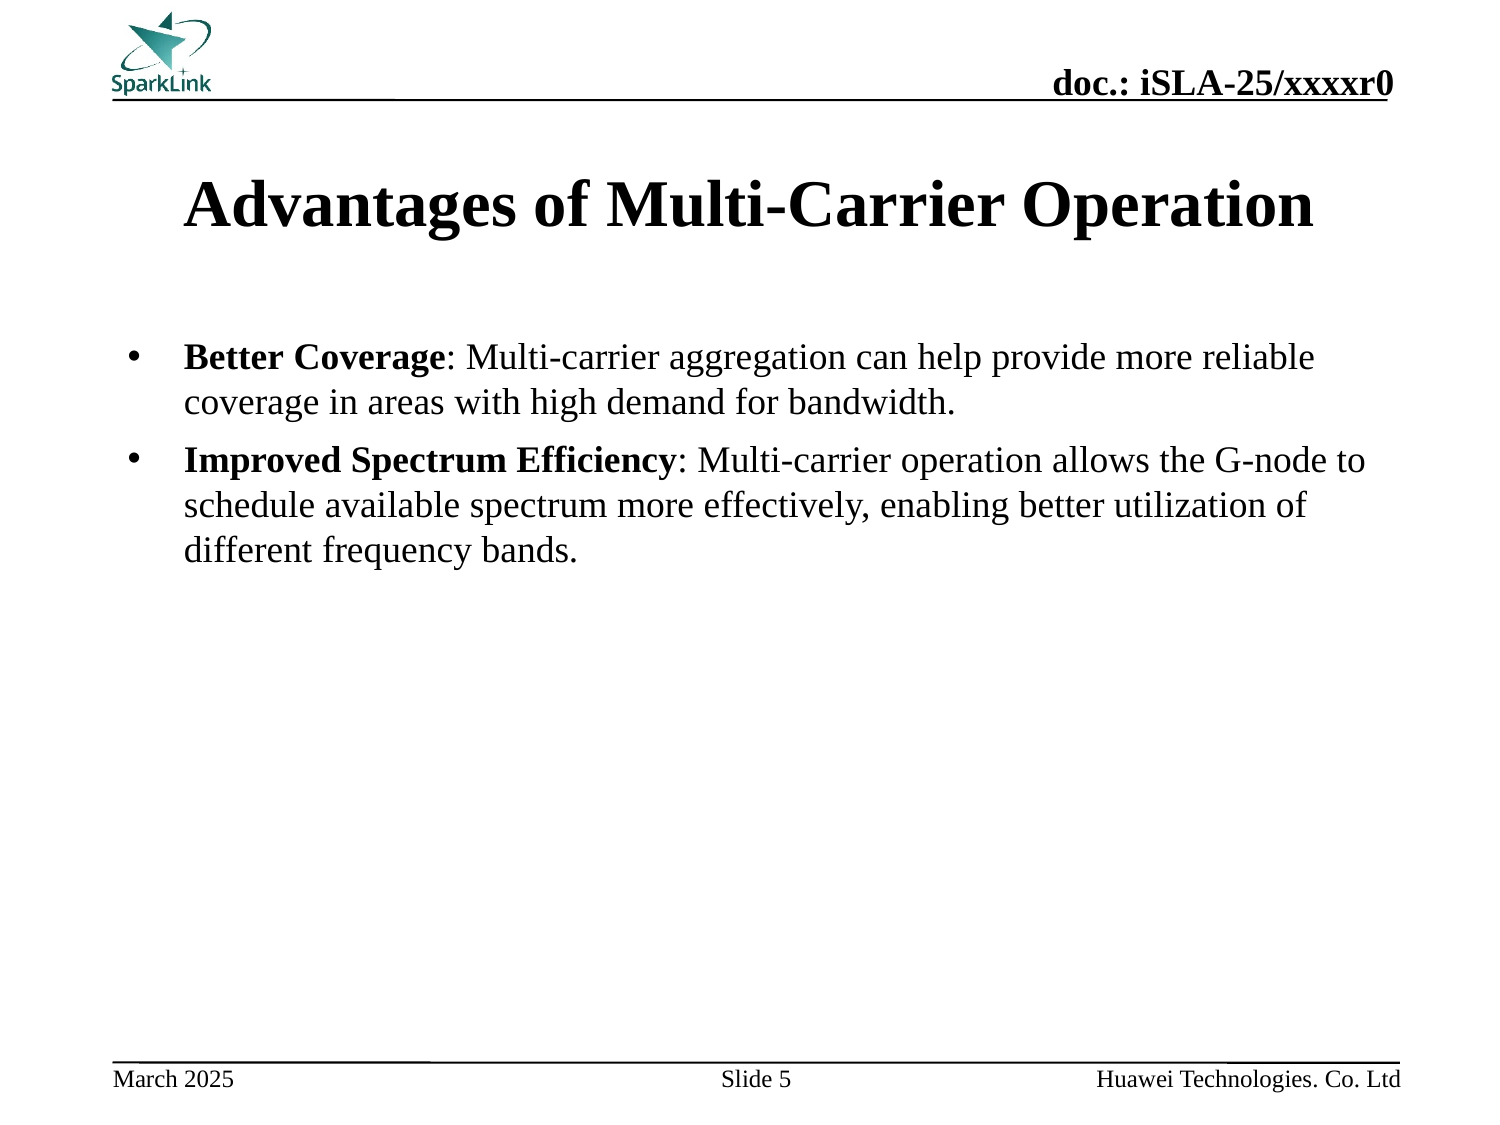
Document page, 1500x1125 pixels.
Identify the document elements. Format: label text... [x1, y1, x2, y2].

title Advantages of Multi-Carrier Operation [112, 112, 1388, 288]
list Better Coverage: Multi-carrier aggregation can help provide more reliable coverage in areas with high demand for bandwidth. Improved Spectrum Efficiency: Multi-carrier operation allows the G-node to schedule available spectrum more effectively, enabling better utilization of different frequency bands. [112, 324, 1388, 1000]
picture [110, 6, 211, 96]
slide_number Slide 5 [712, 1061, 800, 1123]
